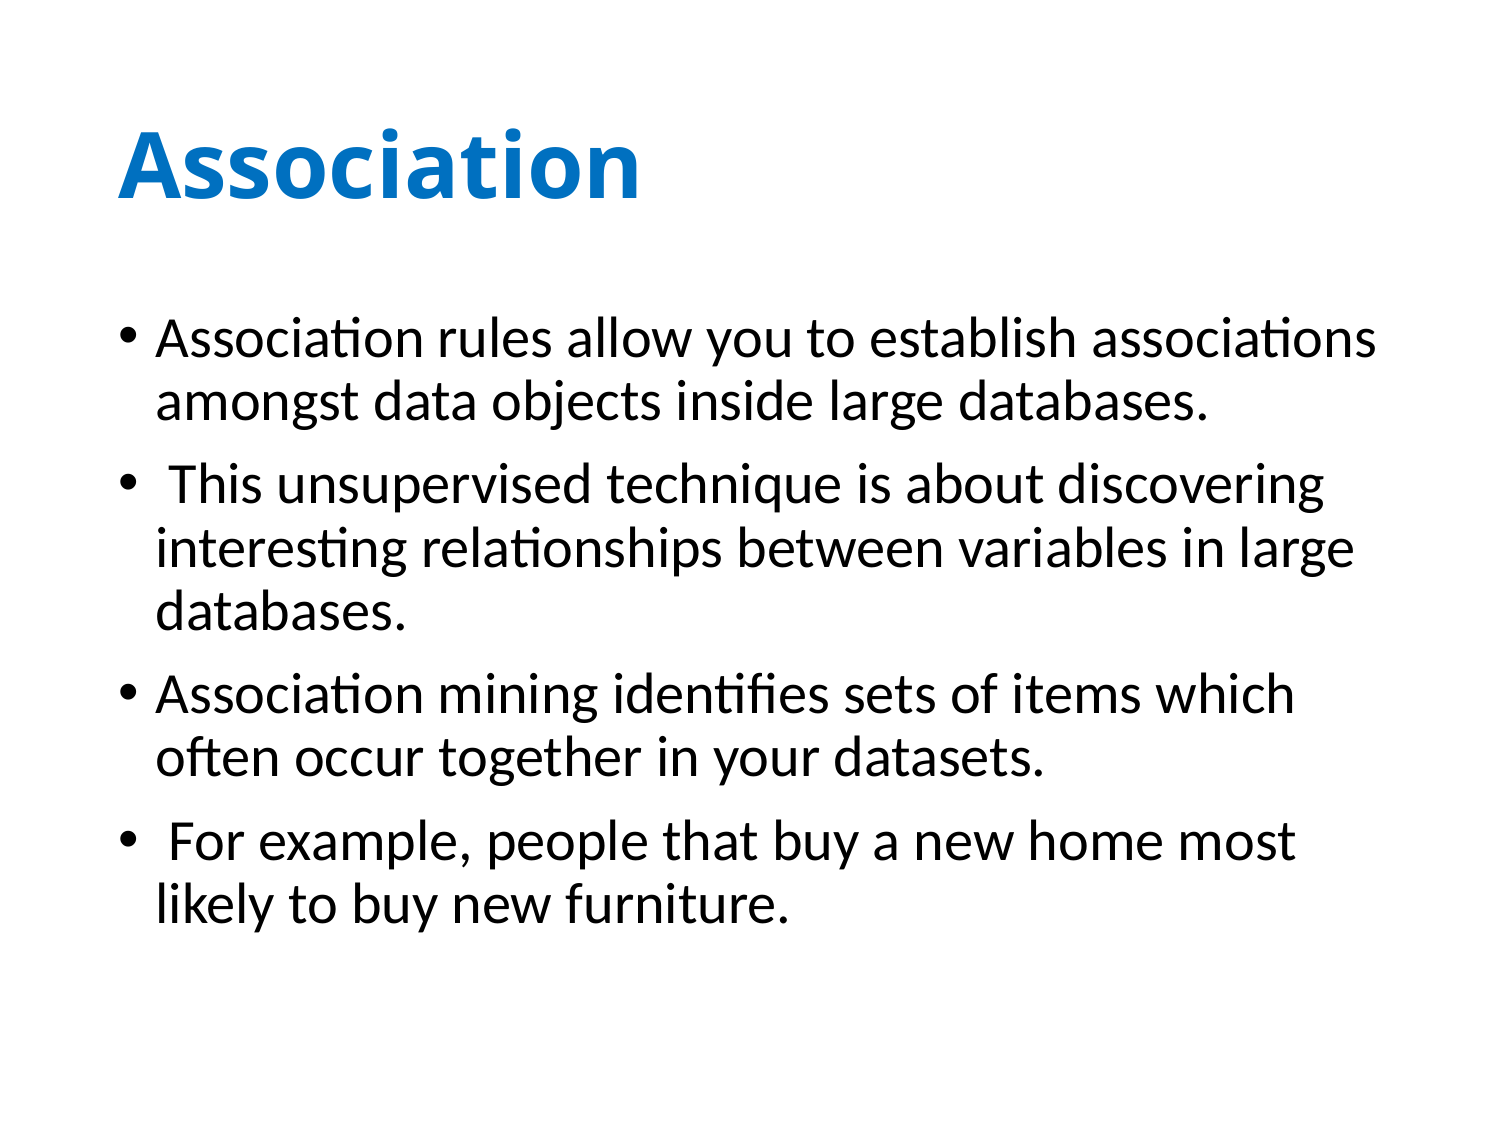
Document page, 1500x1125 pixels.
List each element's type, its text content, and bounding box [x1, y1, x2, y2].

list Association rules allow you to establish associations amongst data objects inside large databases. This unsupervised technique is about discovering interesting relationships between variables in large databases. Association mining identifies sets of items which often occur together in your datasets. For example, people that buy a new home most likely to buy new furniture. [103, 299, 1397, 1014]
title Association [103, 59, 1397, 278]
